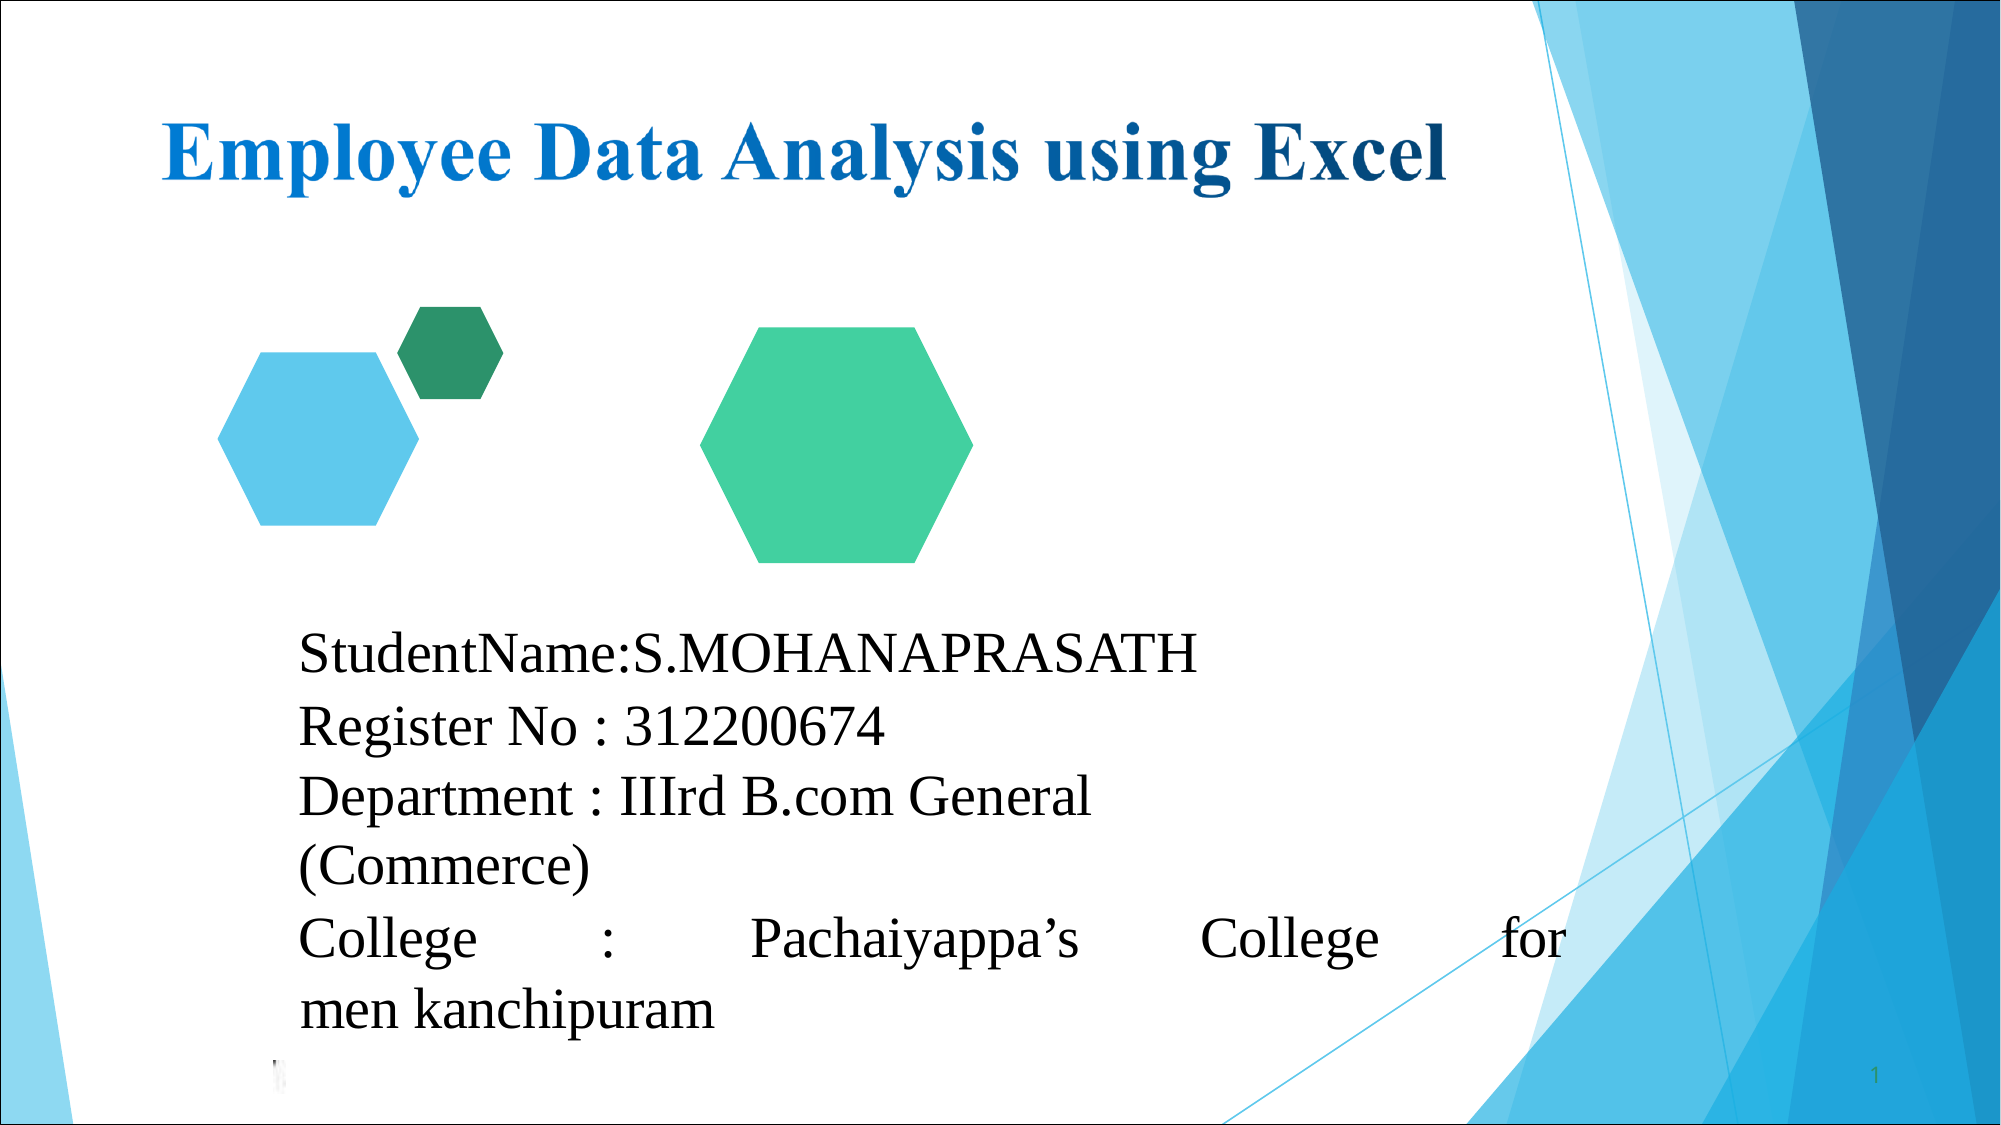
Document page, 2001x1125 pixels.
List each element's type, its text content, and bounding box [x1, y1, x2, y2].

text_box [217, 306, 504, 526]
slide_number 1 [1862, 1059, 1890, 1125]
text_box StudentName:S.MOHANAPRASATHRegister No : 312200674 Department : IIIrd B.com General (Commerce) College : Pachaiyappa’s College for men kanchipuram [296, 609, 1680, 1041]
text_box [699, 327, 974, 564]
picture [161, 121, 1447, 198]
picture [272, 1060, 286, 1094]
